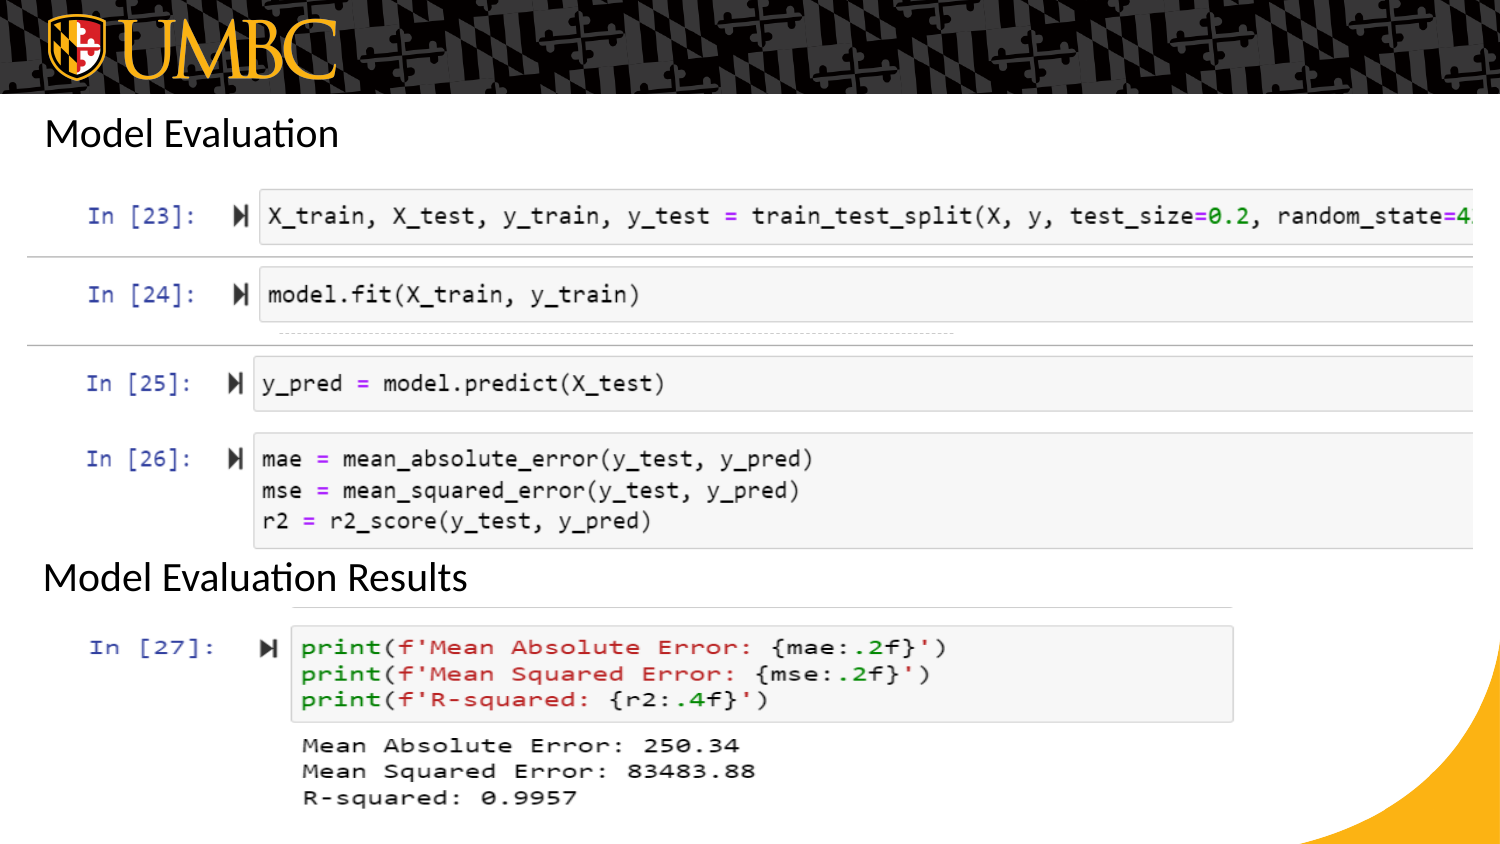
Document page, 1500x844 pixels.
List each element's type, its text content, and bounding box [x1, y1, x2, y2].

picture [27, 174, 1473, 565]
picture [27, 607, 1272, 824]
picture [0, 0, 1500, 94]
title Model Evaluation Results [27, 571, 488, 607]
picture [1299, 639, 1500, 844]
text_box Model Evaluation [29, 98, 365, 164]
